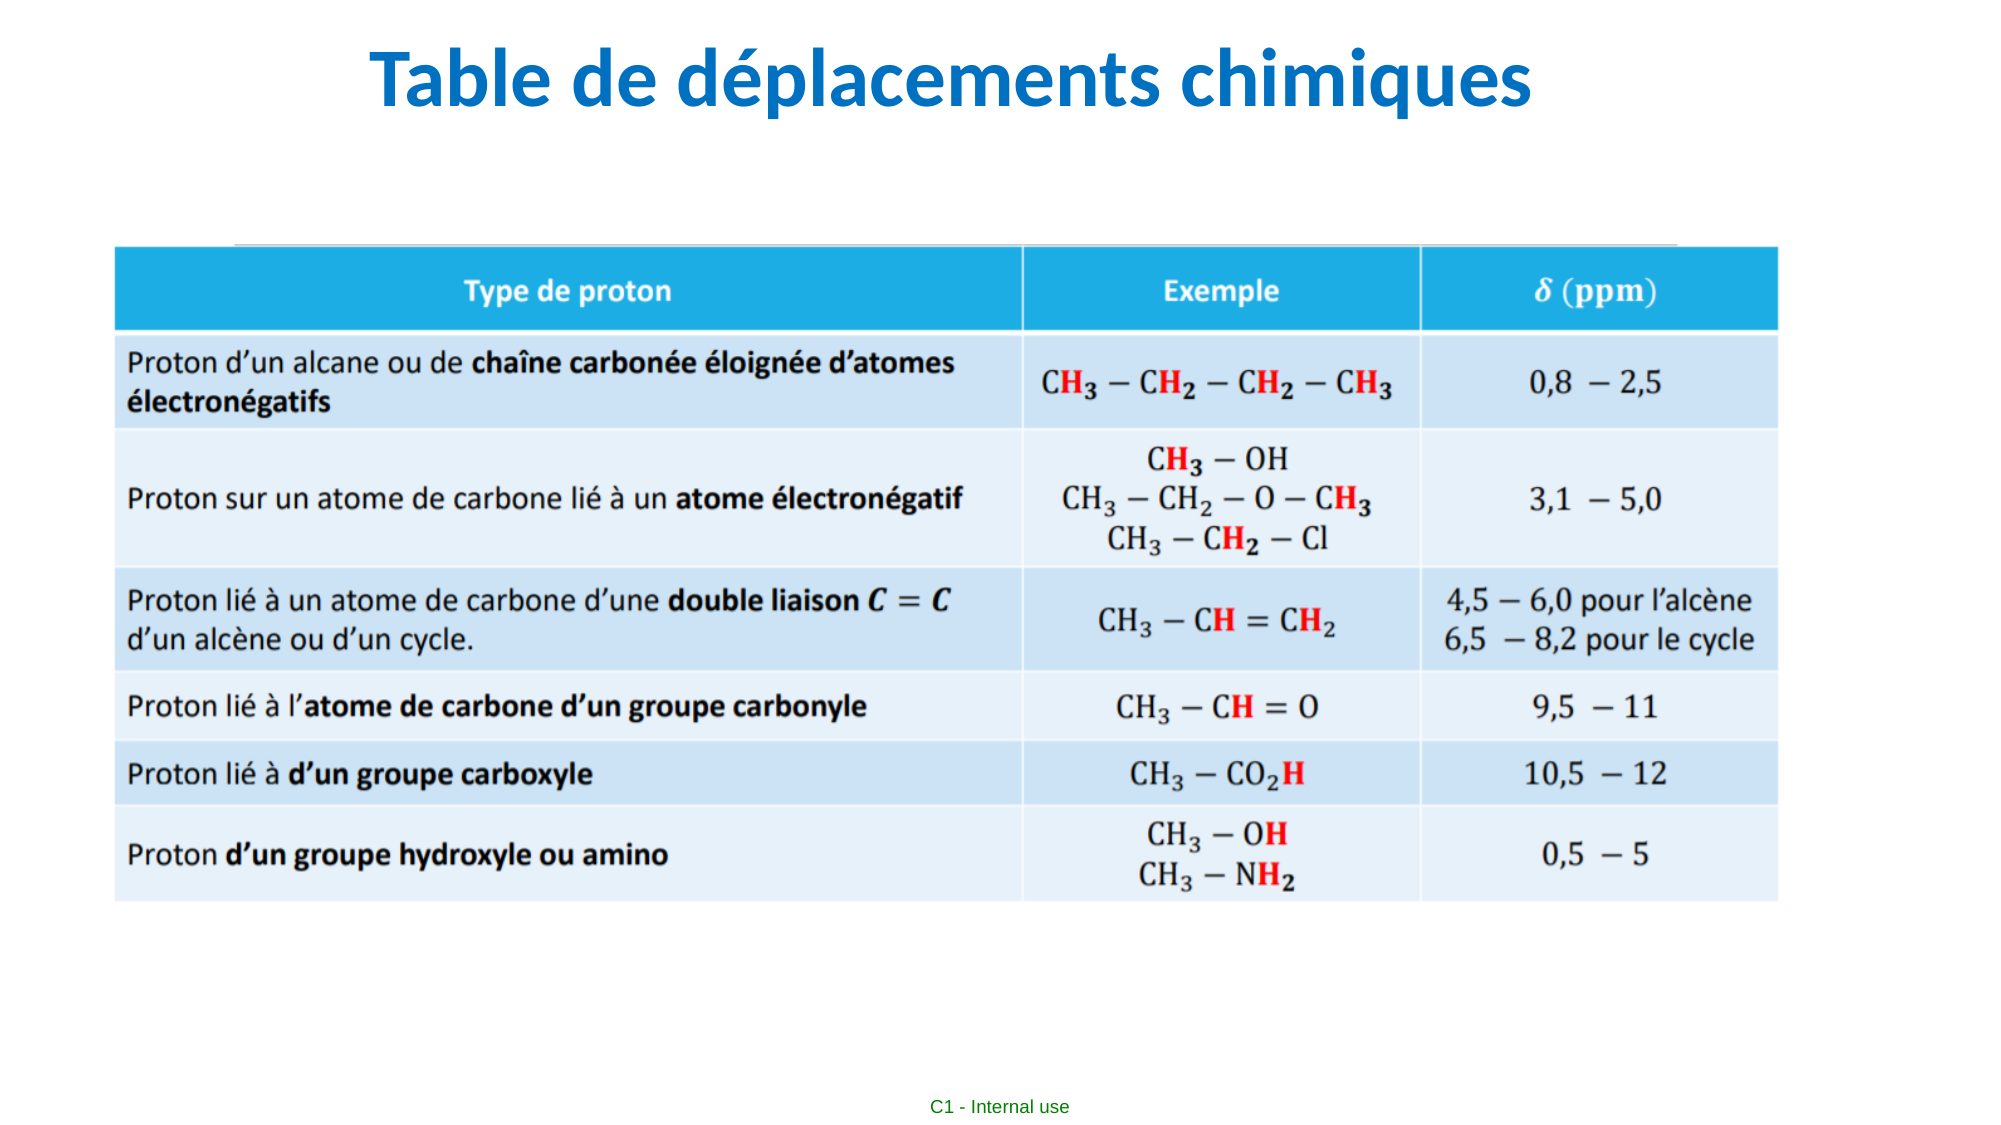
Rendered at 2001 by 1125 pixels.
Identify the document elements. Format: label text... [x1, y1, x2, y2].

text_box Table de déplacements chimiques [15, 16, 1888, 131]
picture [100, 228, 1799, 936]
